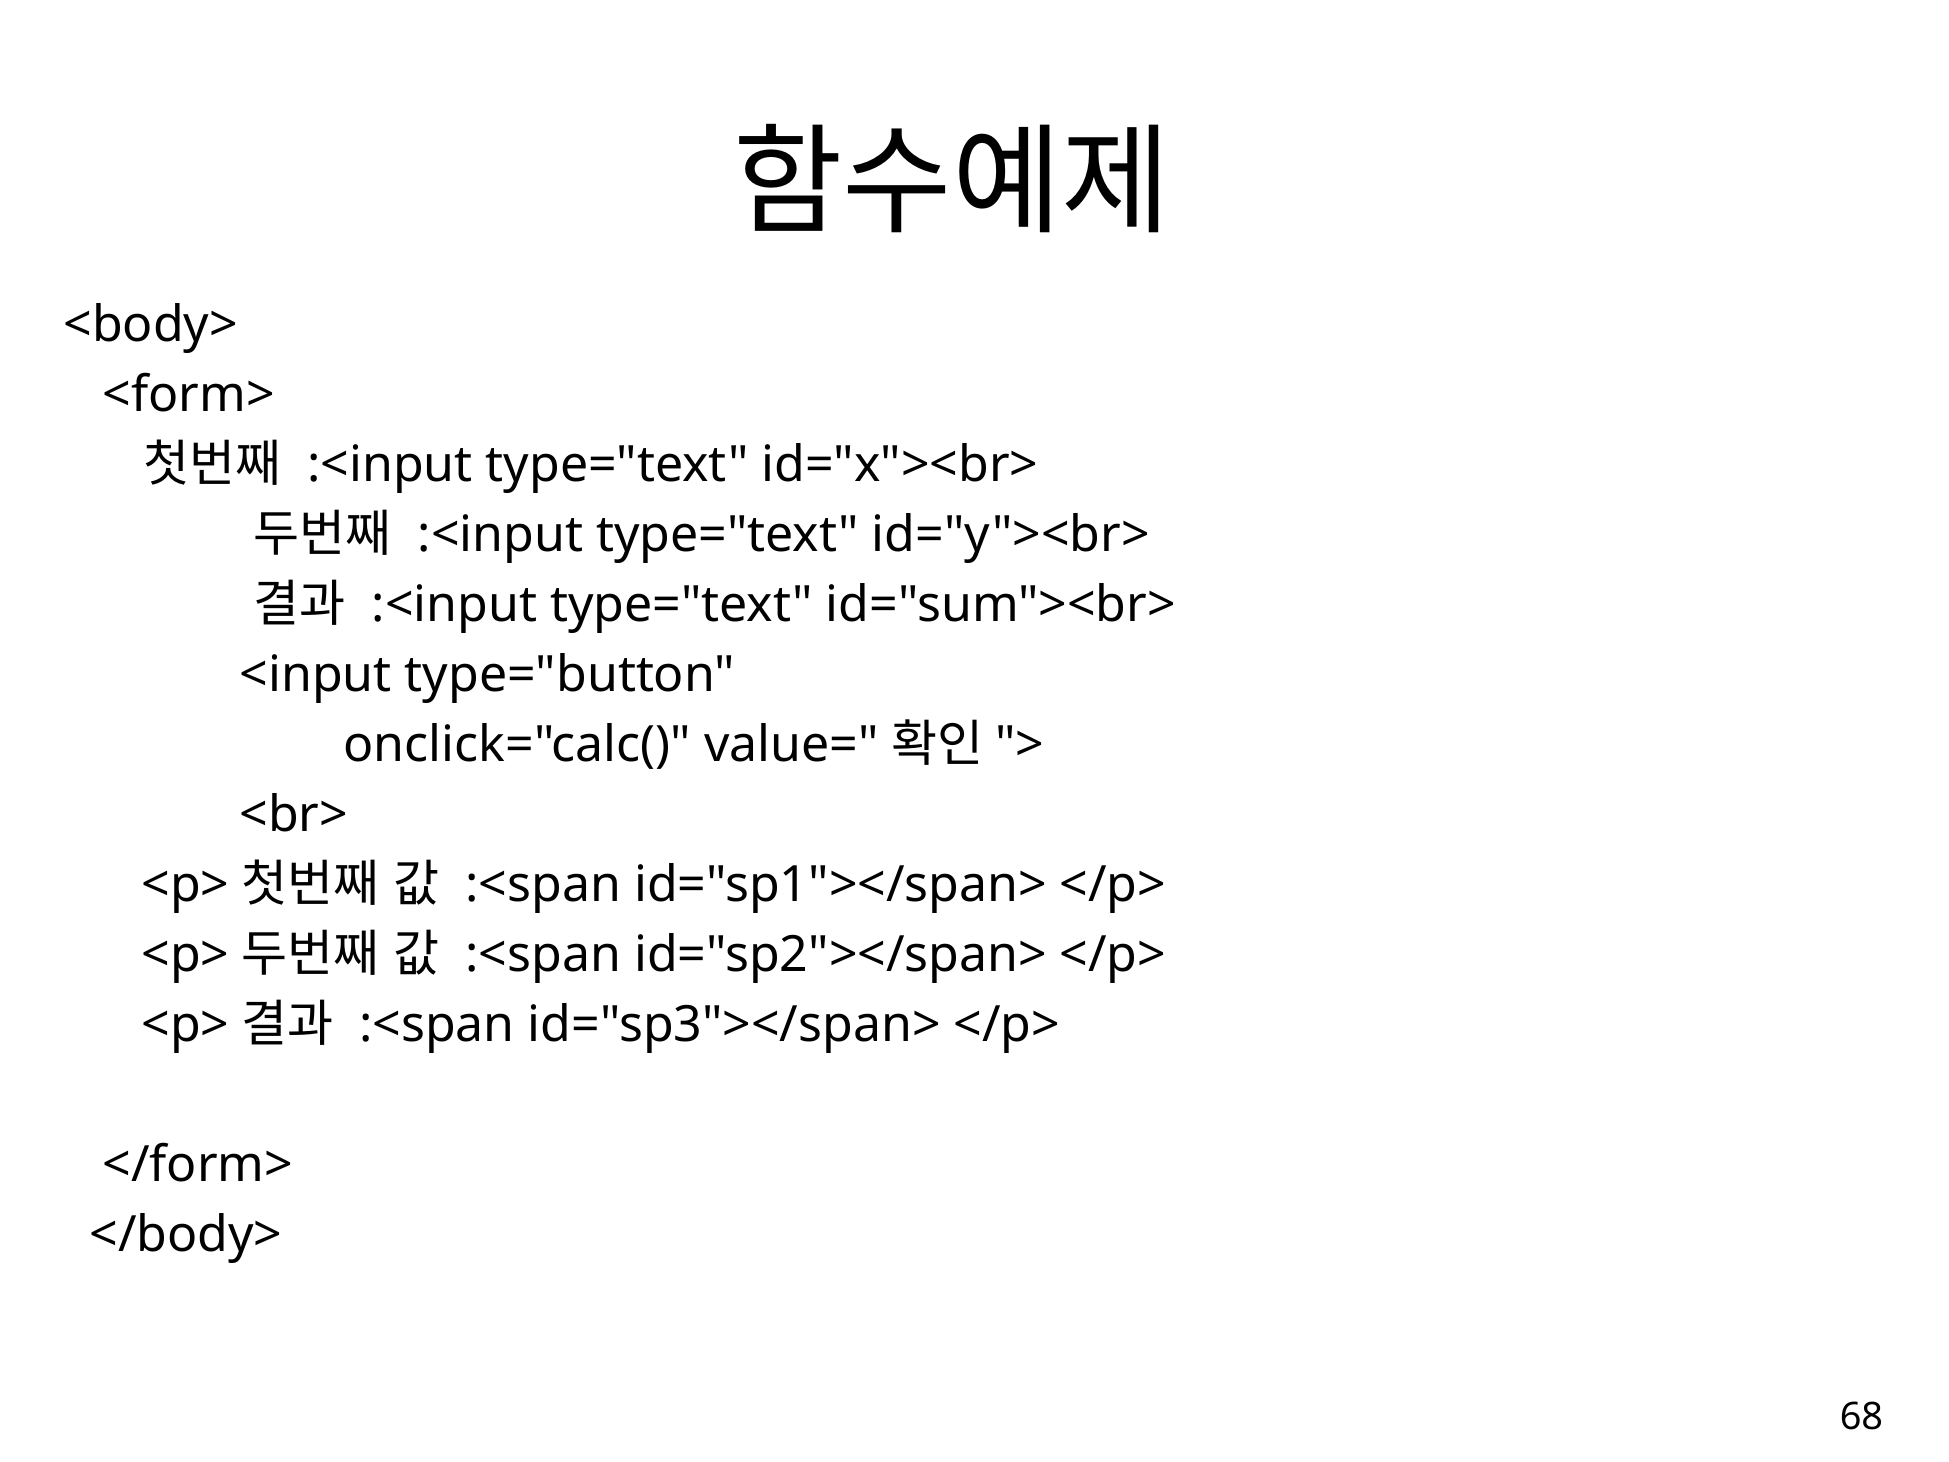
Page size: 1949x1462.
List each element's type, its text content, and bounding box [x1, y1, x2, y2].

slide_number 68 [1496, 1372, 1899, 1462]
title 함수예제 [156, 92, 1749, 255]
list <body> <form> 첫번째 :<input type="text" id="x"><br> 두번째 :<input type="text" id="y"><br> 결과 :<input type="text" id="sum"><br> <input type="button" onclick="calc()" value="확인"> <br> <p>첫번째 값 :<span id="sp1"></span> </p> <p>두번째 값 :<span id="sp2"></span> </p> <p>결과 :<span id="sp3"></span> </p> </form> </body> [48, 284, 1897, 1343]
